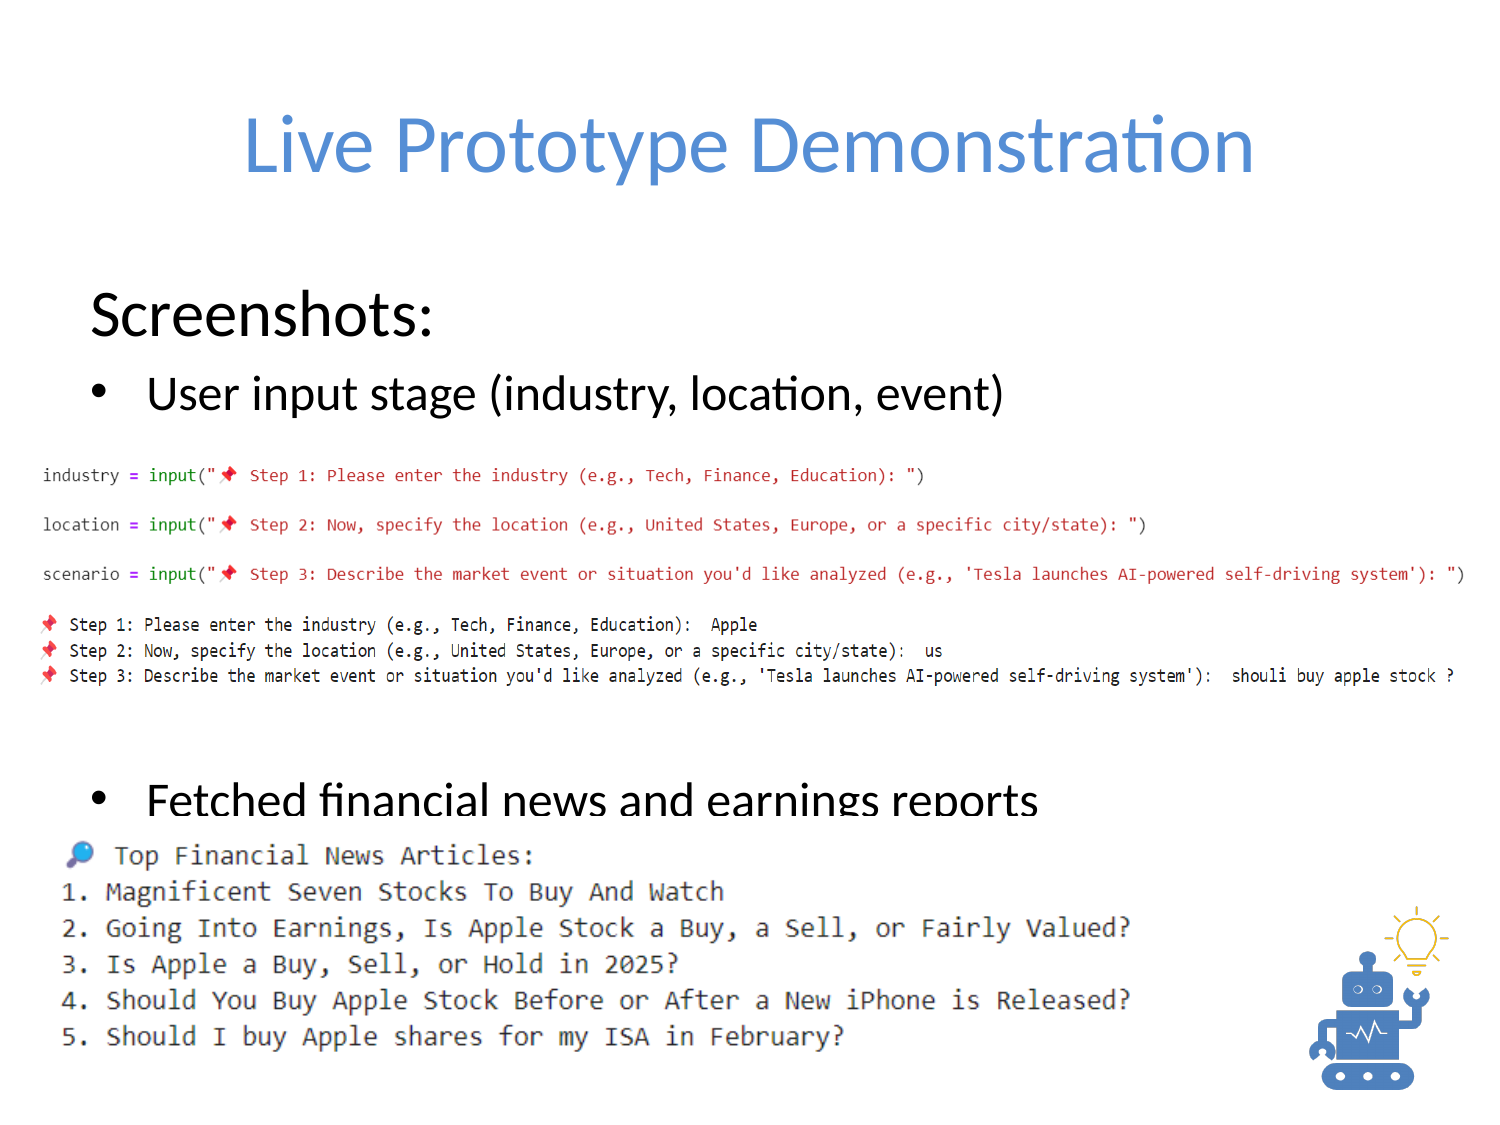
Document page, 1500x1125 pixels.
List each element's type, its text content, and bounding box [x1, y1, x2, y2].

picture [29, 454, 1470, 698]
text_box Fetched financial news and earnings reports [74, 759, 1425, 966]
picture [49, 816, 1195, 1085]
picture [1277, 903, 1458, 1104]
list Screenshots: User input stage (industry, location, event) [75, 262, 1425, 452]
title Live Prototype Demonstration [75, 45, 1425, 233]
